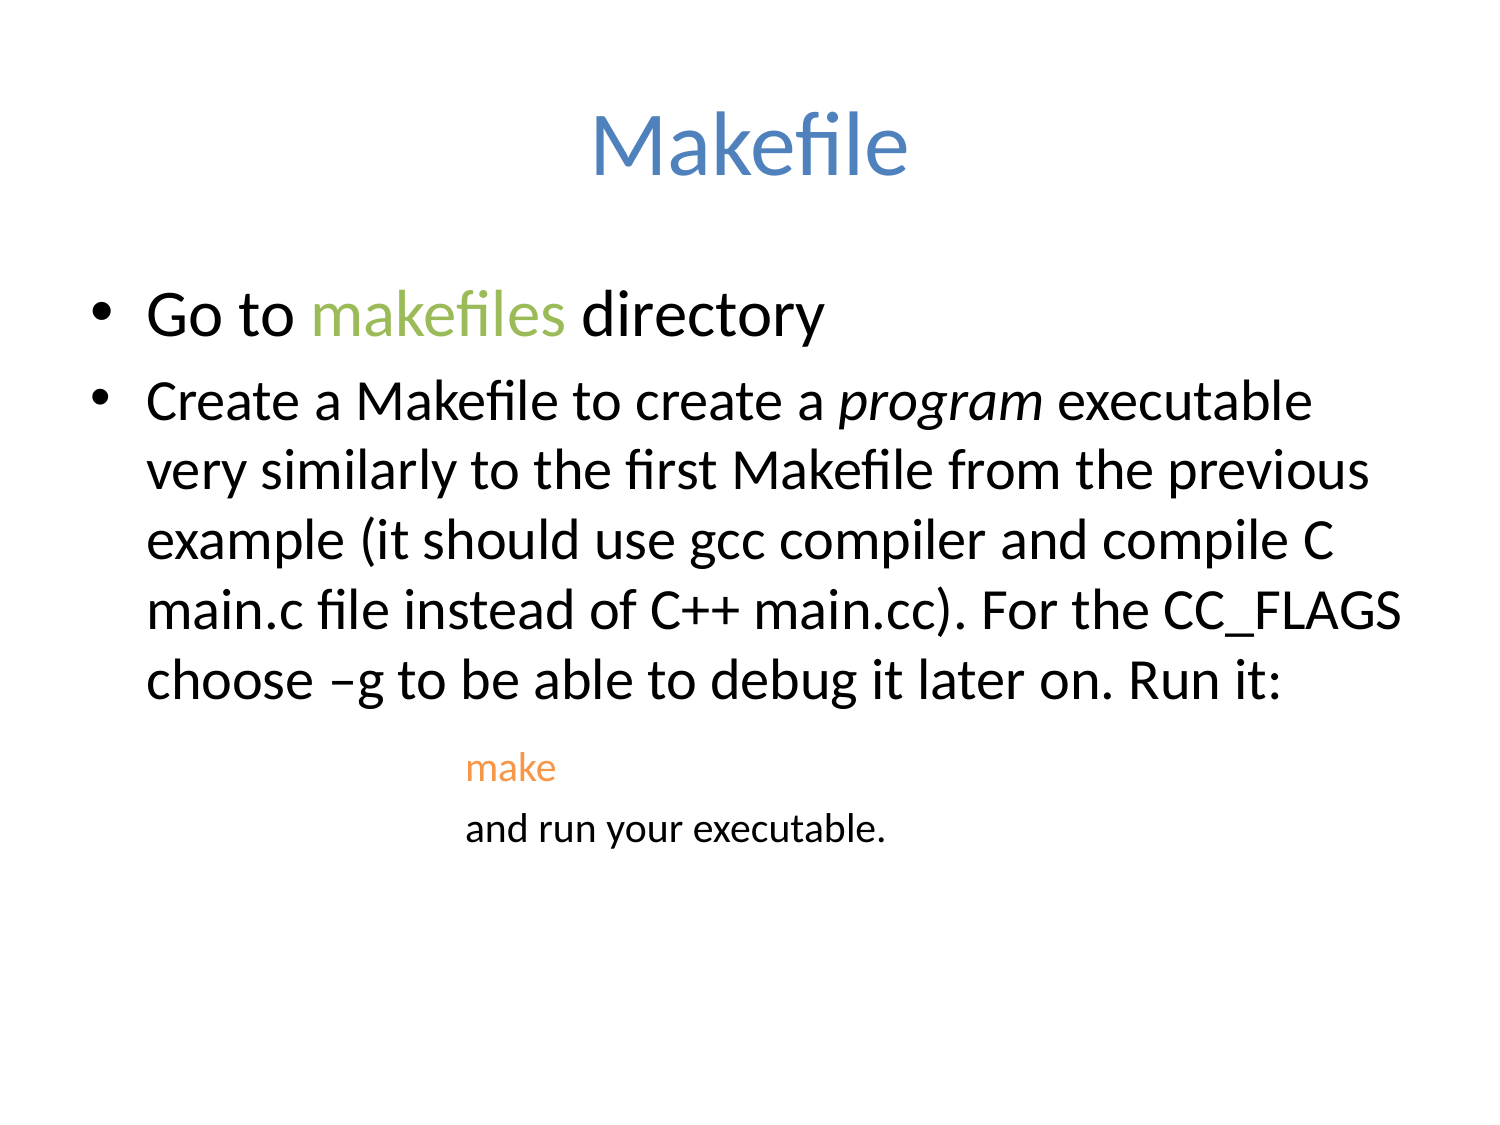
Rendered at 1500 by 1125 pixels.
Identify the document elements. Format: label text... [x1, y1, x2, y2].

list Go to makefiles directory Create a Makefile to create a program executable very similarly to the first Makefile from the previous example (it should use gcc compiler and compile C main.c file instead of C++ main.cc). For the CC_FLAGS choose –g to be able to debug it later on. Run it: make and run your executable. [75, 262, 1425, 1005]
title Makefile [75, 45, 1425, 233]
